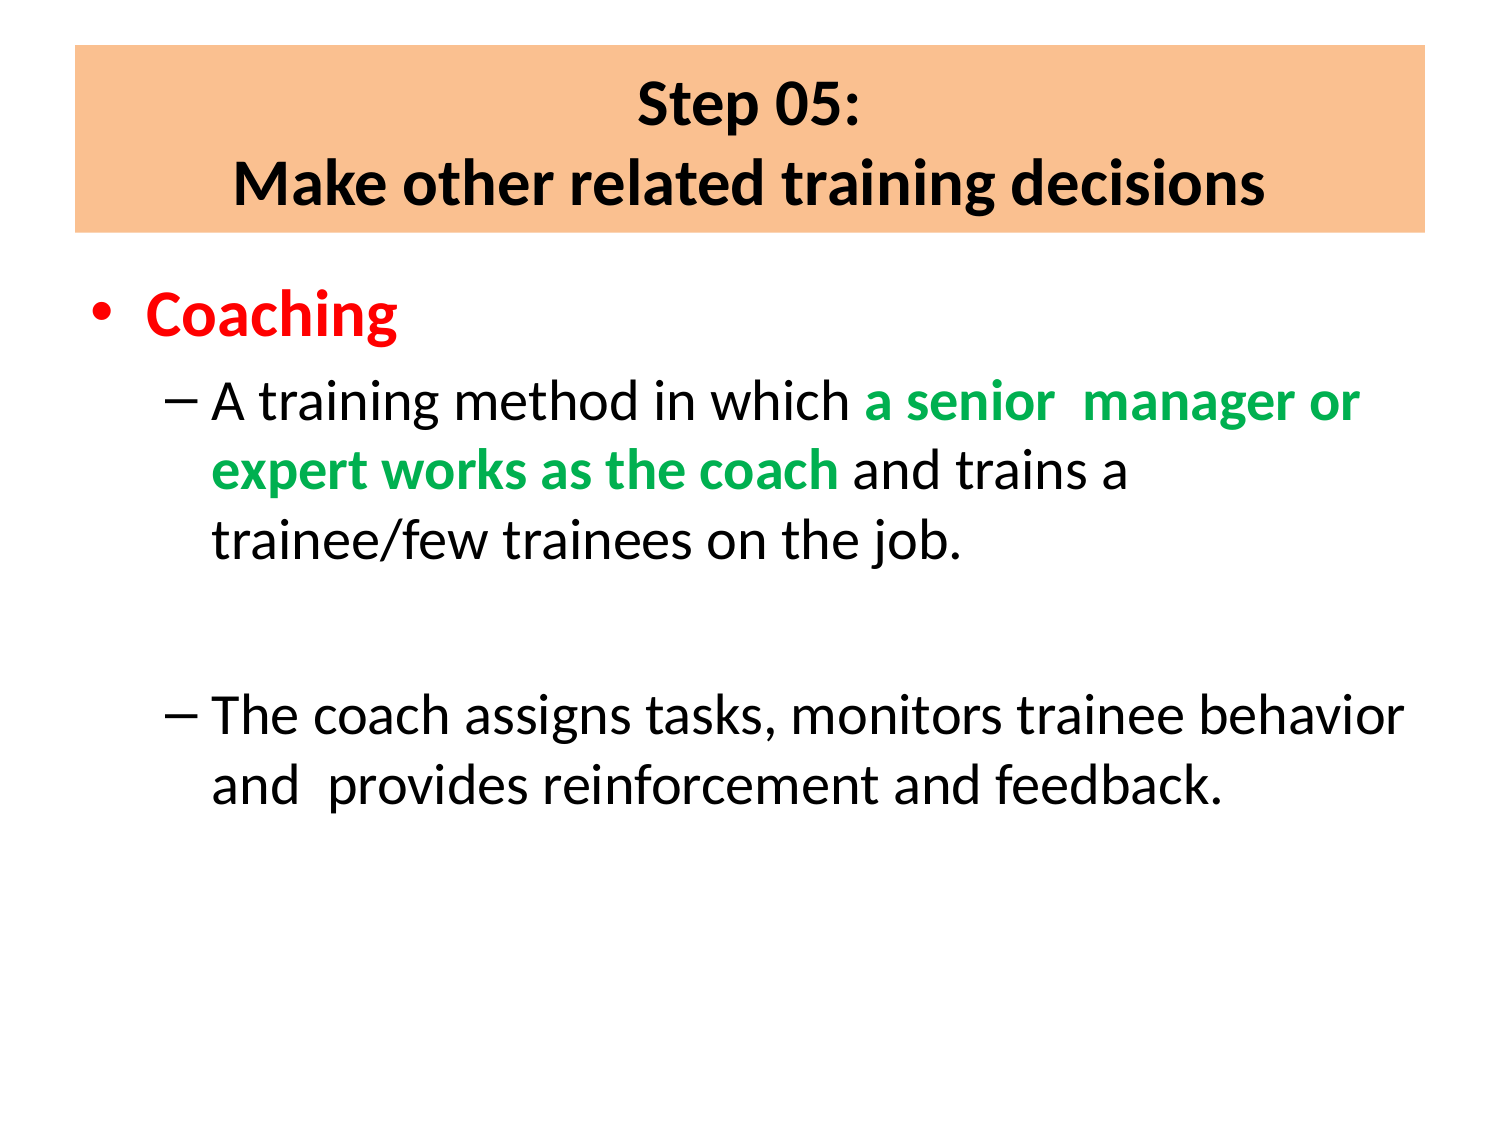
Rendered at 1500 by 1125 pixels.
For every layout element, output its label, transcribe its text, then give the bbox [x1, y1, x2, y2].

title Step 05: Make other related training decisions [75, 45, 1425, 233]
list Coaching A training method in which a senior manager or expert works as the coach and trains a trainee/few trainees on the job. The coach assigns tasks, monitors trainee behavior and provides reinforcement and feedback. [75, 262, 1425, 1005]
